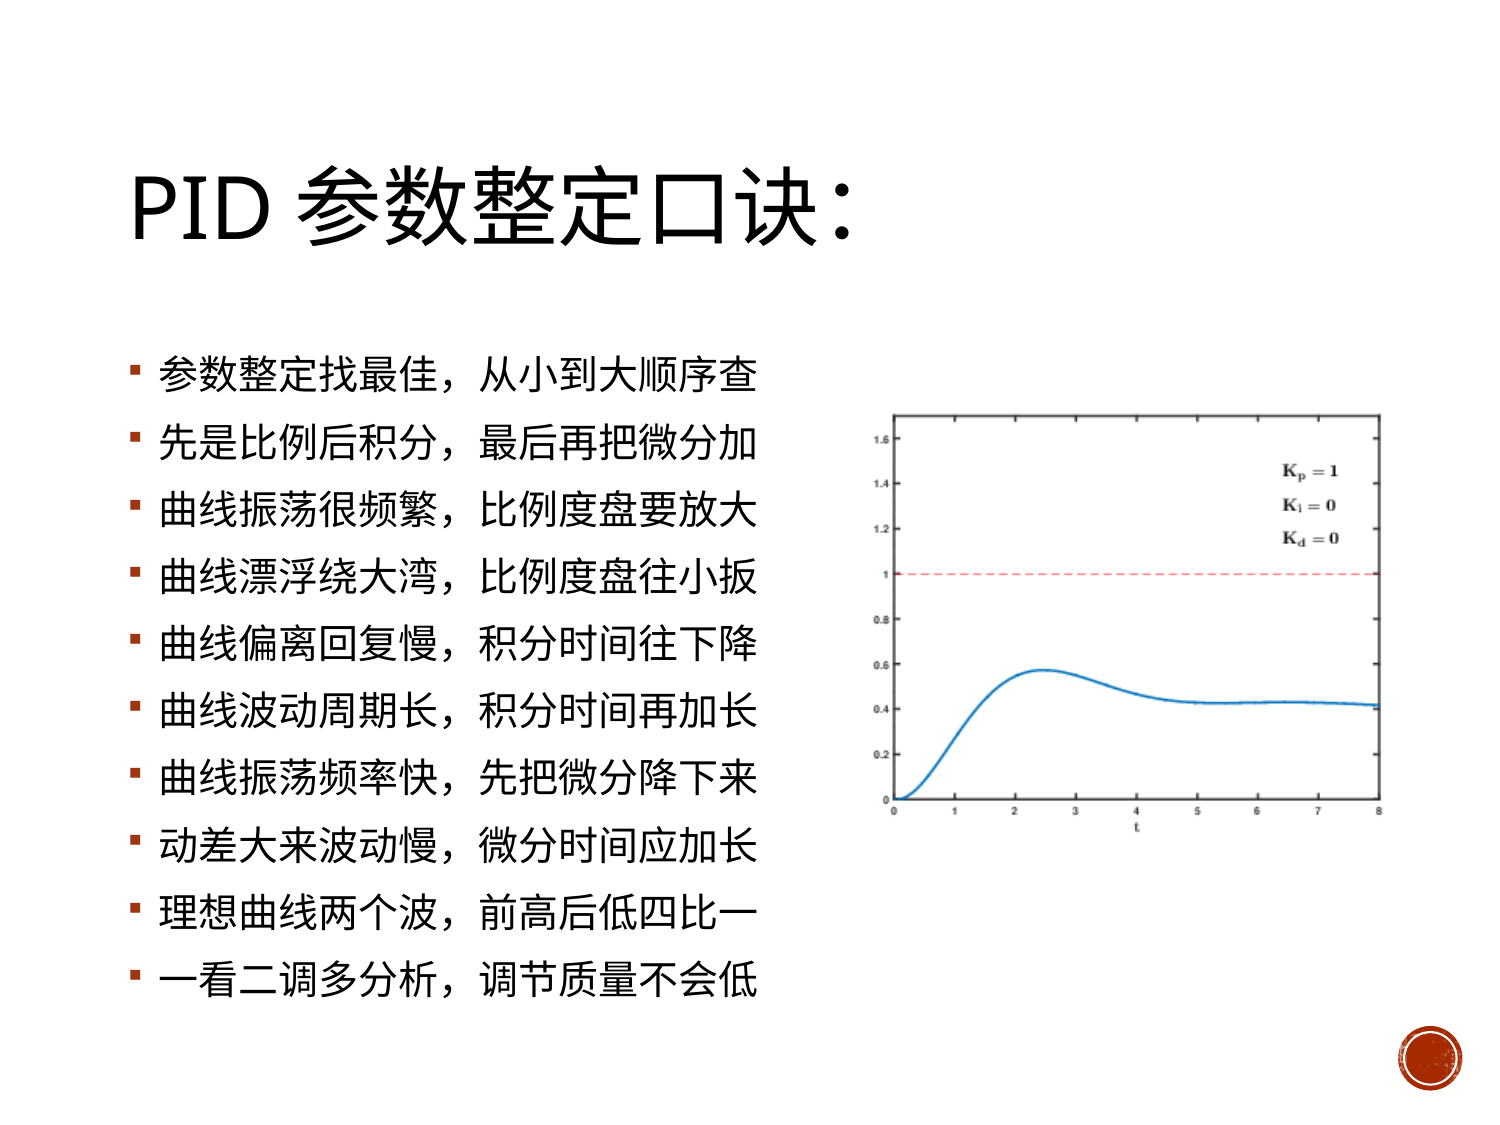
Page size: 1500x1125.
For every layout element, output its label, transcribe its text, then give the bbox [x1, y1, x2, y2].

list 参数整定找最佳，从小到大顺序查 先是比例后积分，最后再把微分加 曲线振荡很频繁，比例度盘要放大 曲线漂浮绕大湾，比例度盘往小扳 曲线偏离回复慢，积分时间往下降 曲线波动周期长，积分时间再加长 曲线振荡频率快，先把微分降下来 动差大来波动慢，微分时间应加长 理想曲线两个波，前高后低四比一 一看二调多分析，调节质量不会低 [112, 348, 1388, 1013]
title PID参数整定口诀： [112, 79, 1388, 344]
picture [813, 381, 1439, 851]
